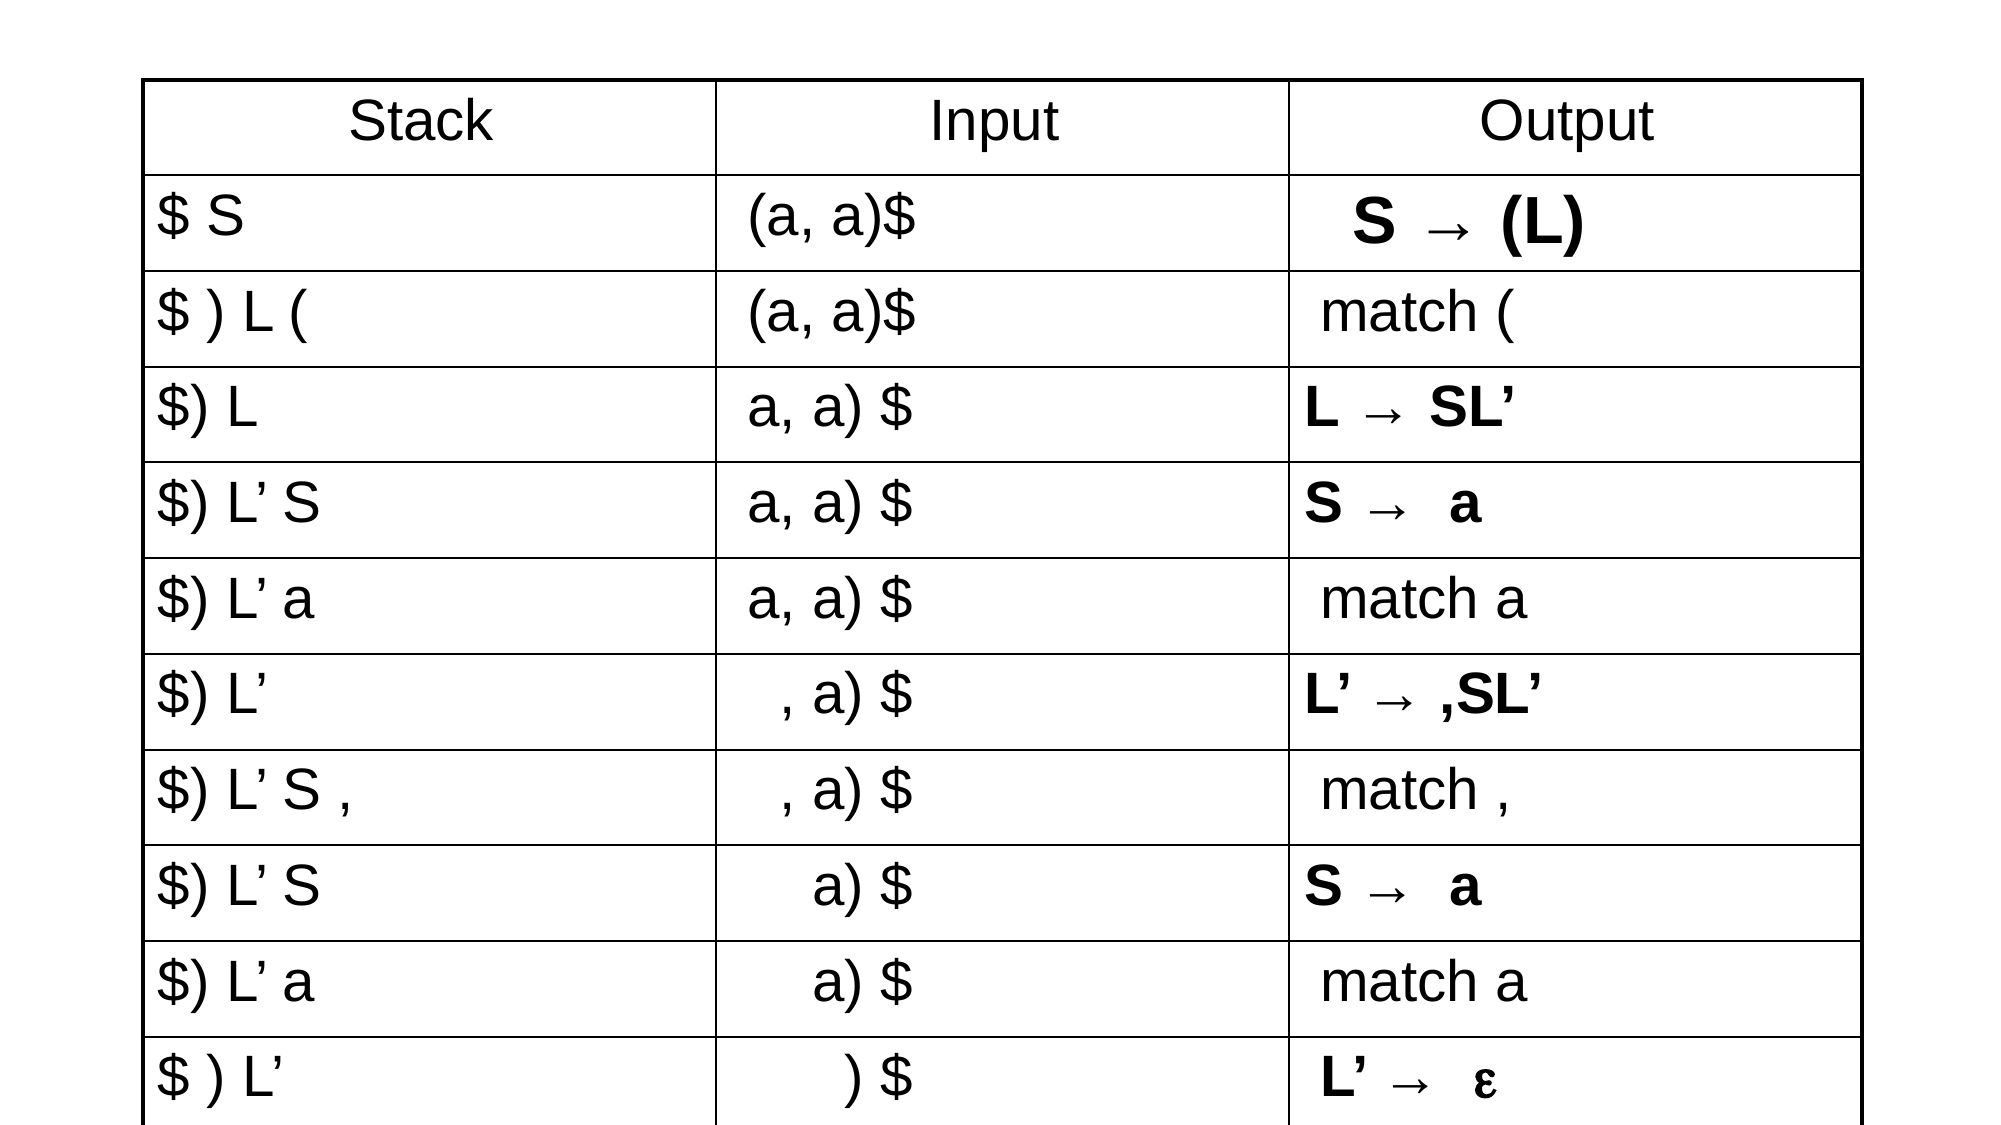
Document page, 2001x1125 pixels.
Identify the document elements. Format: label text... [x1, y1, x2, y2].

table_cell , a) $ [717, 655, 1288, 749]
table_cell S → a [1290, 846, 1860, 940]
table_cell $) L’ a [145, 559, 715, 653]
table_cell L’ →  [1290, 1038, 1860, 1125]
table_cell a, a) $ [717, 559, 1288, 653]
table_cell match ( [1290, 272, 1860, 366]
table_cell $) L’ [145, 655, 715, 749]
table_cell (a, a)$ [717, 272, 1288, 366]
table_header Output [1290, 82, 1860, 174]
table_cell S → a [1290, 463, 1860, 557]
table_cell $ S [145, 176, 715, 270]
table_cell match a [1290, 942, 1860, 1036]
table_cell $) L’ a [145, 942, 715, 1036]
table_cell a, a) $ [717, 463, 1288, 557]
table_cell a) $ [717, 942, 1288, 1036]
table_cell $) L’ S [145, 846, 715, 940]
table_cell a, a) $ [717, 368, 1288, 461]
table_cell match , [1290, 751, 1860, 844]
table_cell $ ) L ( [145, 272, 715, 366]
table_cell ) $ [717, 1038, 1288, 1125]
table_cell $) L’ S [145, 463, 715, 557]
table_cell $) L’ S , [145, 751, 715, 844]
table_cell , a) $ [717, 751, 1288, 844]
table_cell $) L [145, 368, 715, 461]
table_cell a) $ [717, 846, 1288, 940]
table_header Input [717, 82, 1288, 174]
table_cell (a, a)$ [717, 176, 1288, 270]
table_cell match a [1290, 559, 1860, 653]
table_cell L’ → ,SL’ [1290, 655, 1860, 749]
table_cell S → (L) [1290, 176, 1860, 270]
table_cell $ ) L’ [145, 1038, 715, 1125]
table_cell L → SL’ [1290, 368, 1860, 461]
table_header Stack [145, 82, 715, 174]
